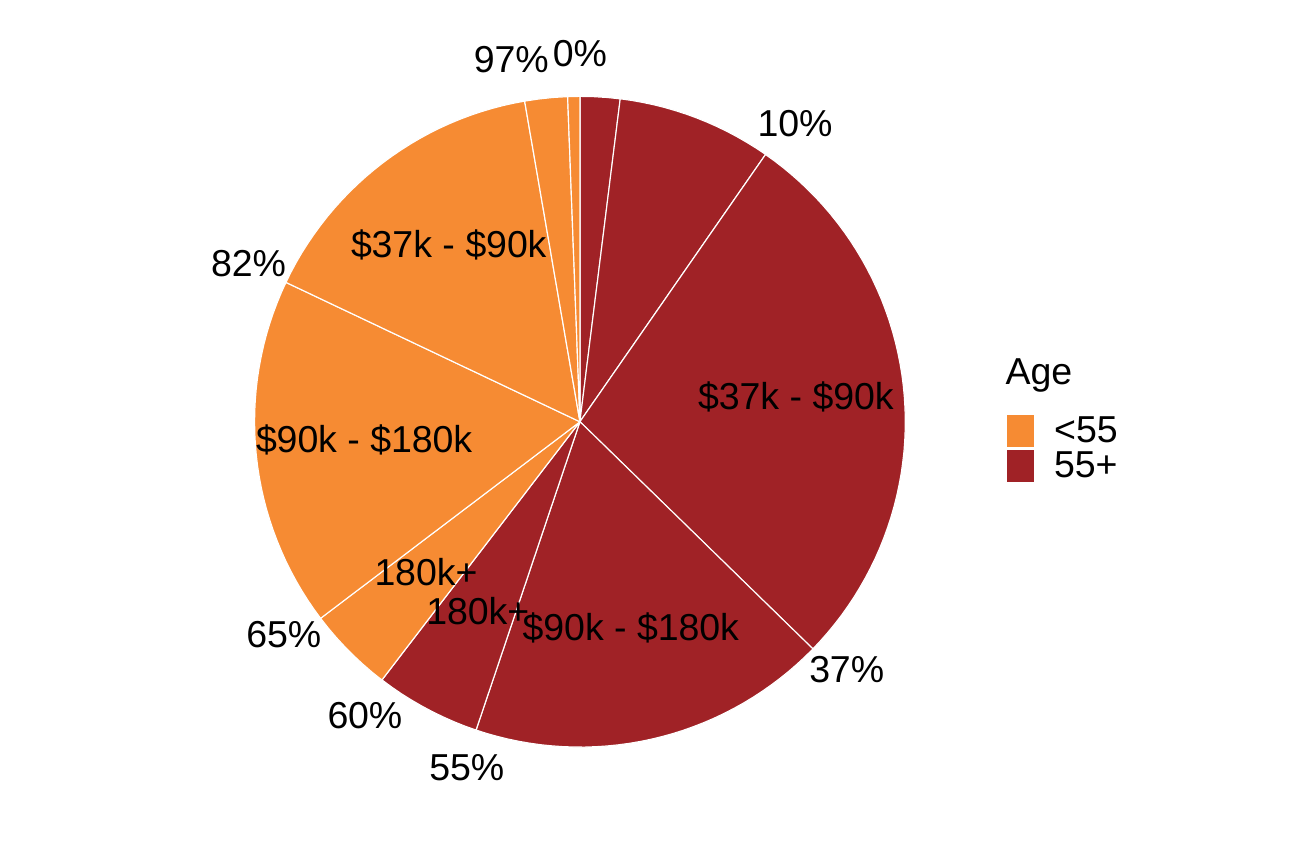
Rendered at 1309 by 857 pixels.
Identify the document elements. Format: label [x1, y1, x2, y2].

text_box [0, 0, 1309, 857]
